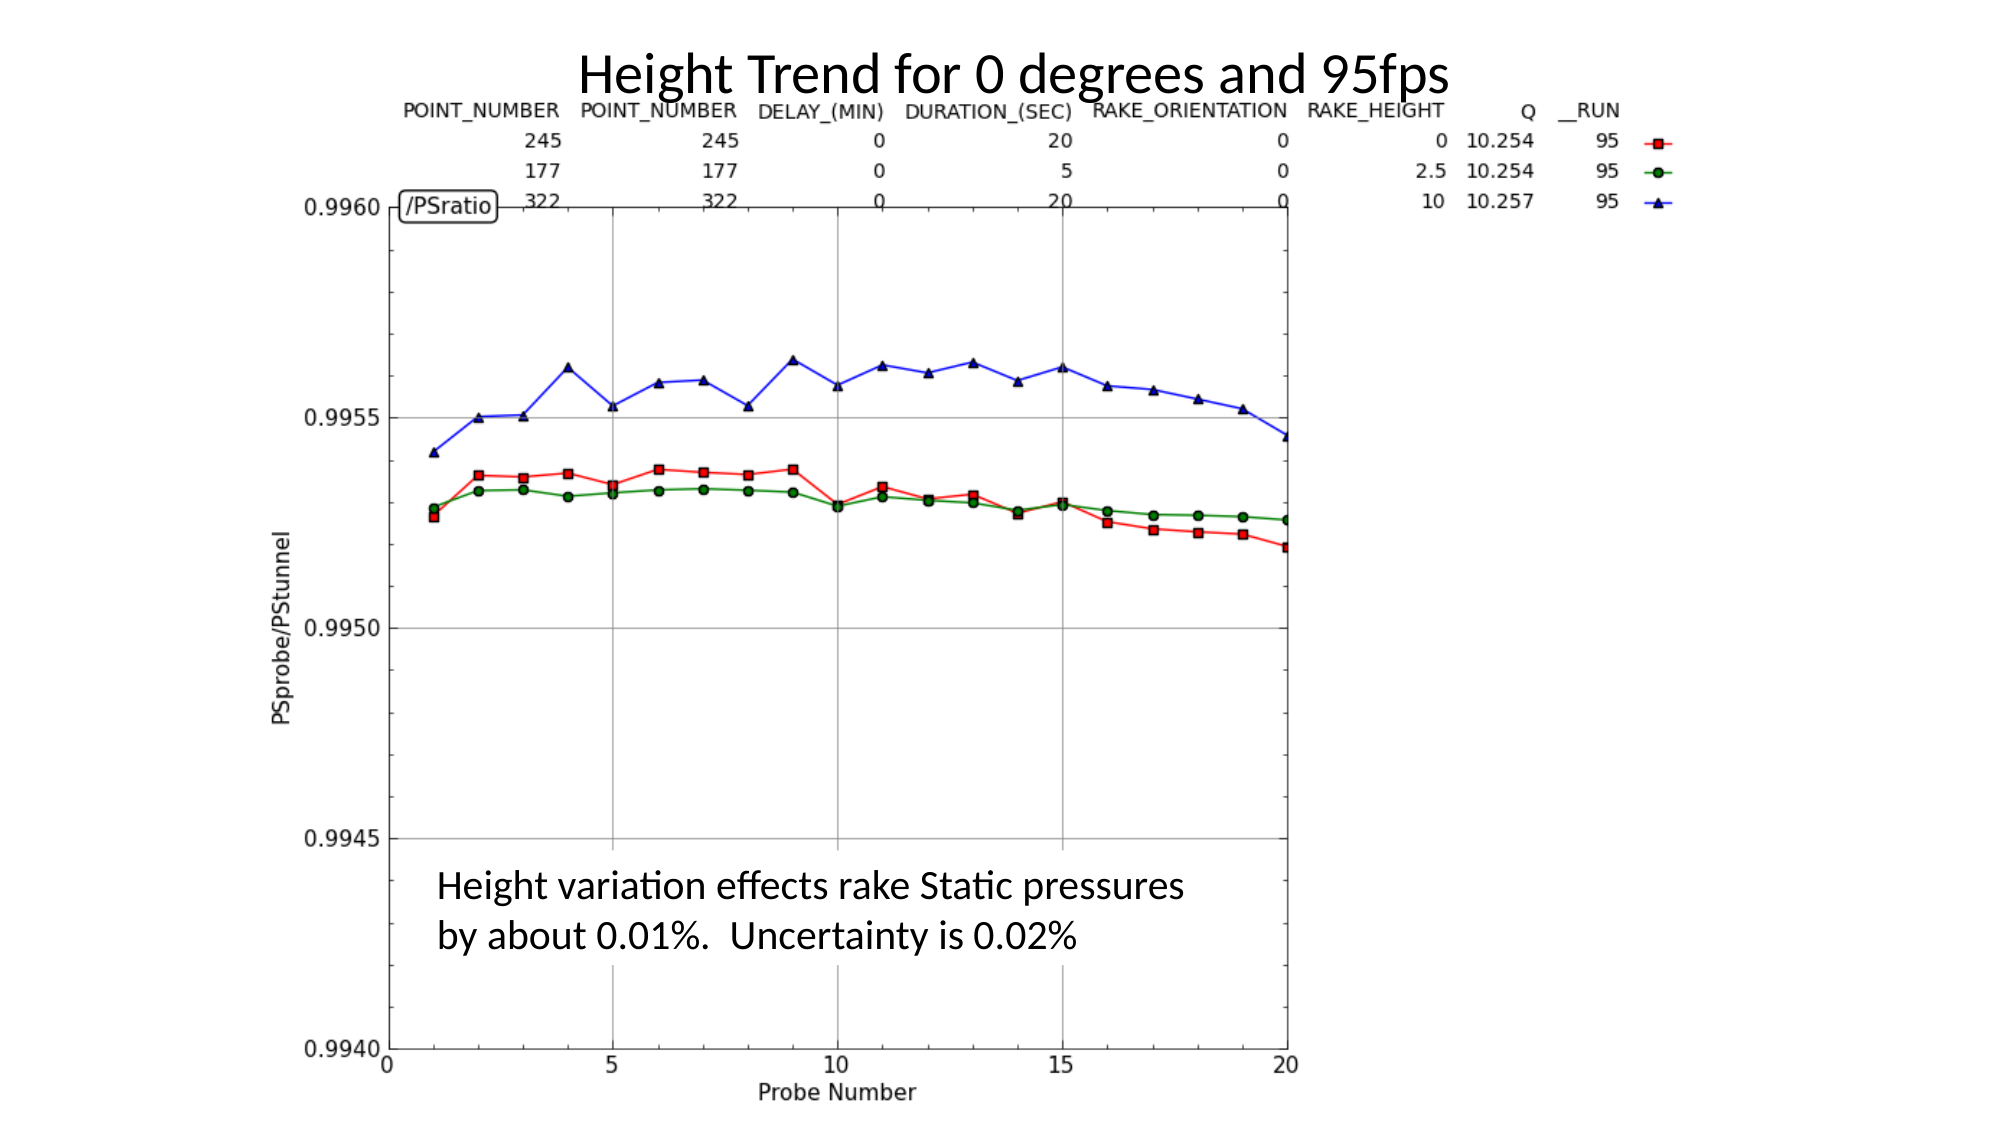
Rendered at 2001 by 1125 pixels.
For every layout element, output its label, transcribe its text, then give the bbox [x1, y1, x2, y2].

text_box Height Trend for 0 degrees and 95fps [251, 28, 1779, 113]
picture [249, 44, 1691, 1125]
